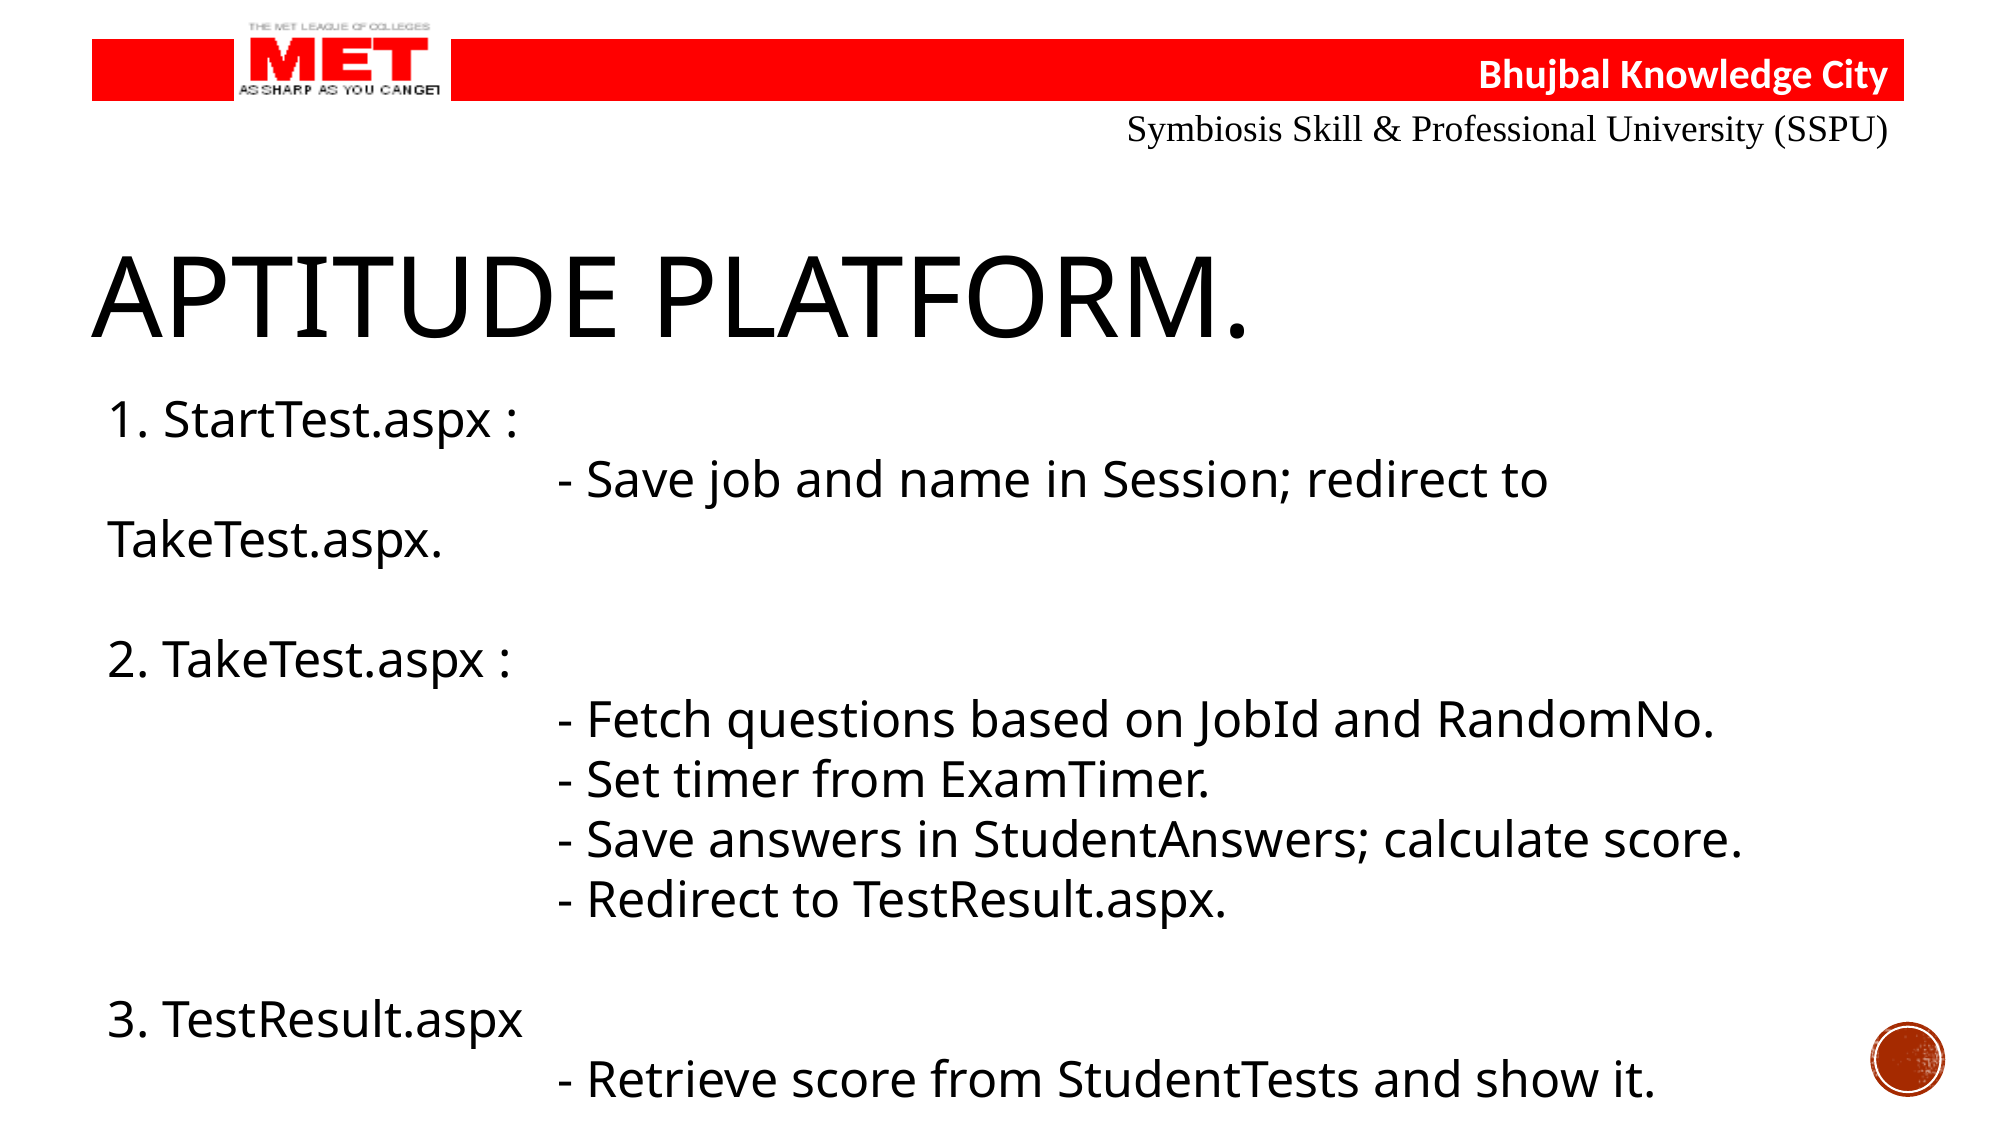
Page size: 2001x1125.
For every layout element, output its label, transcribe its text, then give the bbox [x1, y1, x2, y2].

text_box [93, 15, 1905, 198]
title Aptitude Platform. [76, 141, 1727, 462]
text_box StartTest.aspx : - Save job and name in Session; redirect to TakeTest.aspx. 2. TakeTest.aspx : - Fetch questions based on JobId and RandomNo. - Set timer from ExamTimer. - Save answers in StudentAnswers; calculate score. - Redirect to TestResult.aspx. 3. TestResult.aspx - Retrieve score from StudentTests and show it. [92, 380, 1882, 1116]
